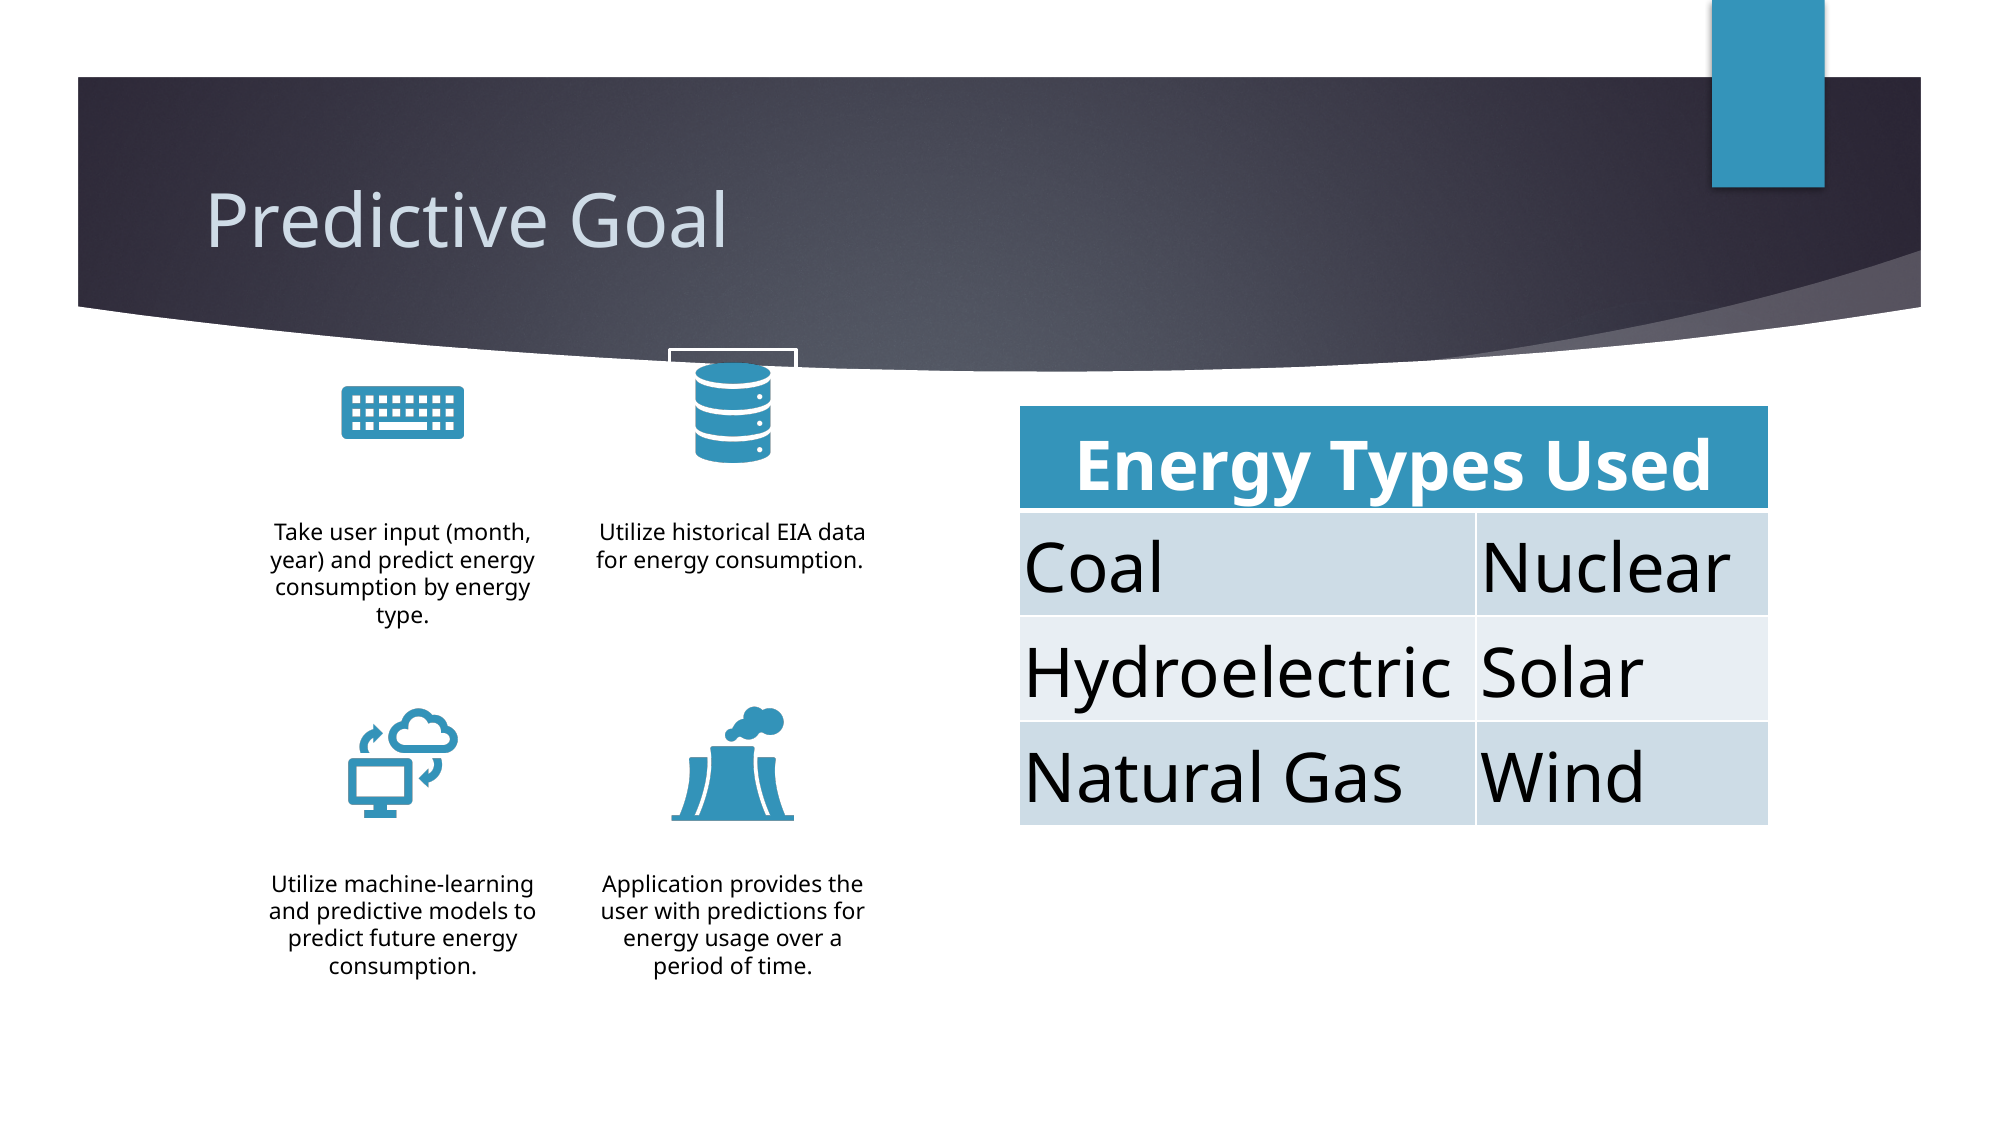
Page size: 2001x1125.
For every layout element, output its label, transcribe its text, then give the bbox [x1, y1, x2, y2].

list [206, 316, 930, 1014]
table_cell Natural Gas [1020, 722, 1475, 825]
table_cell Wind [1477, 722, 1768, 825]
table_cell Solar [1477, 617, 1768, 720]
table_cell Nuclear [1477, 513, 1768, 615]
table_cell Hydroelectric [1020, 617, 1475, 720]
table_cell Coal [1020, 513, 1475, 615]
title Predictive Goal [189, 159, 1638, 276]
table_header Energy Types Used [1020, 406, 1768, 508]
